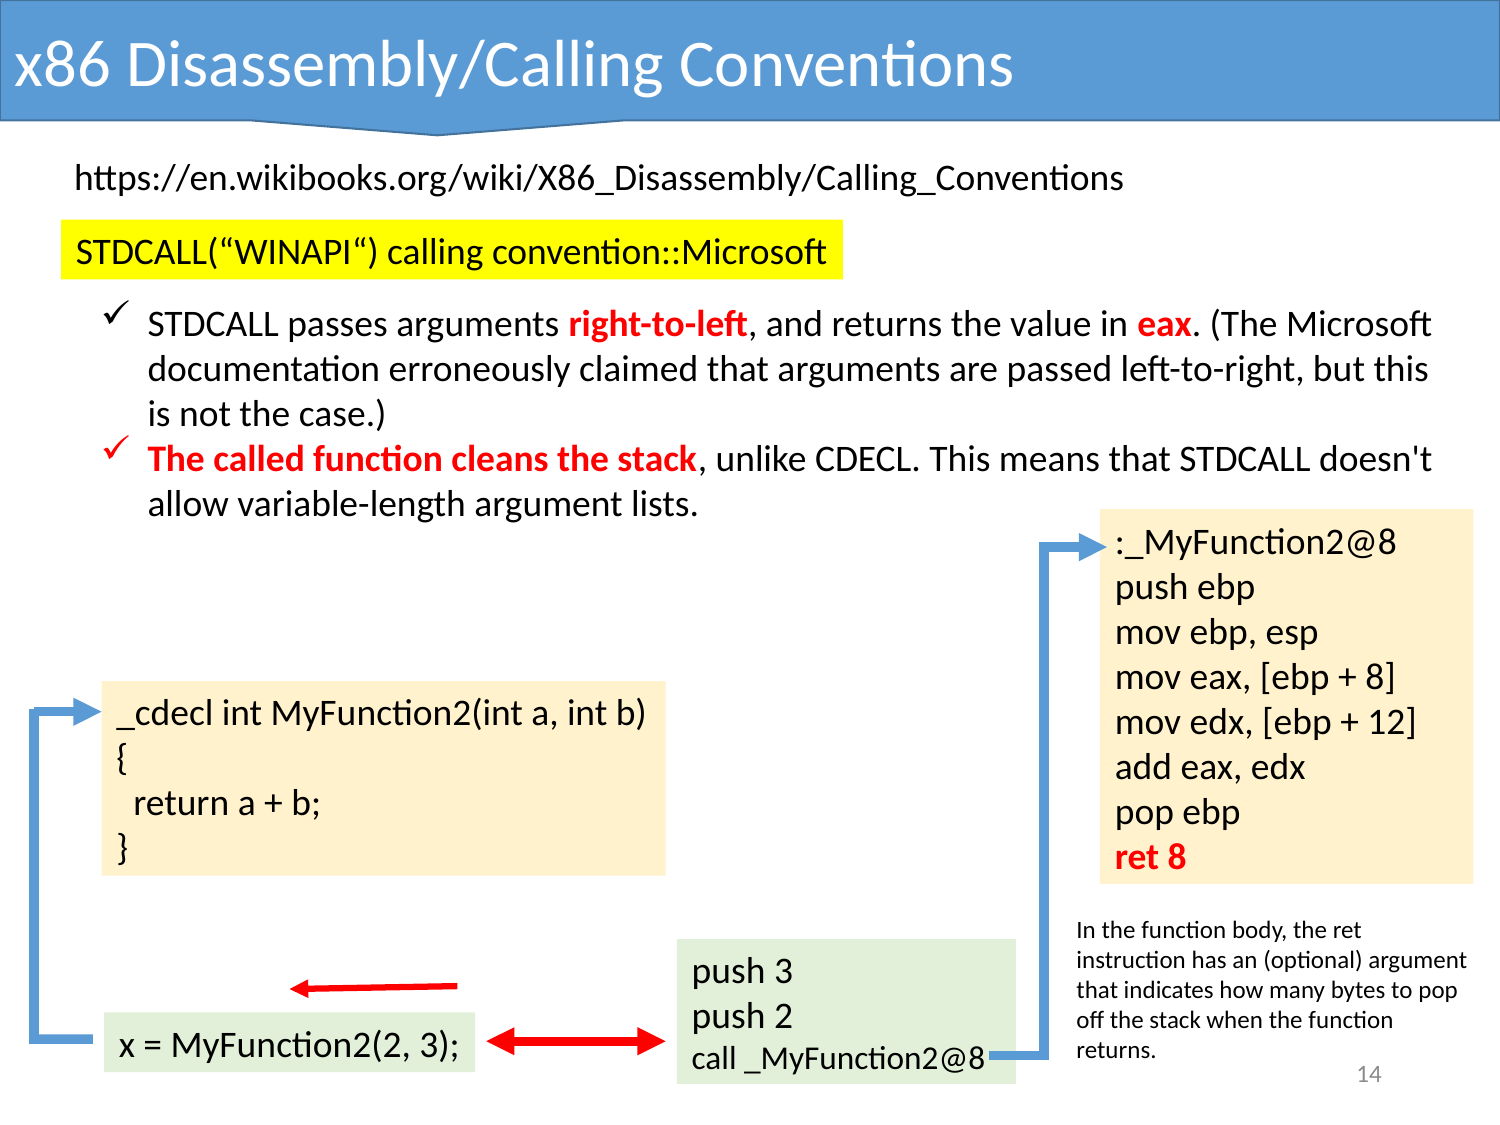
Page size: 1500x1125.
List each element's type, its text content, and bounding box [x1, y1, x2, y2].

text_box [29, 709, 102, 1042]
text_box In the function body, the ret instruction has an (optional) argument that indicates how many bytes to pop off the stack when the function returns. [1061, 906, 1490, 1071]
text_box _cdecl int MyFunction2(int a, int b) { return a + b; } [101, 681, 666, 876]
text_box :_MyFunction2@8 push ebp mov ebp, esp mov eax, [ebp + 8] mov edx, [ebp + 12] add eax, edx pop ebp ret 8 [1099, 509, 1474, 884]
slide_number 14 [1059, 1060, 1397, 1103]
text_box STDCALL(“WINAPI“) calling convention::Microsoft [61, 219, 843, 280]
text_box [988, 544, 1108, 1060]
text_box x86 Disassembly/Calling Conventions [0, 0, 1500, 137]
text_box x = MyFunction2(2, 3); [104, 1012, 476, 1073]
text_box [289, 986, 458, 990]
text_box push 3 push 2 call _MyFunction2@8 [676, 939, 1016, 1084]
text_box https://en.wikibooks.org/wiki/X86_Disassembly/Calling_Conventions [59, 145, 1346, 206]
text_box STDCALL passes arguments right-to-left, and returns the value in eax. (The Microsoft documentation erroneously claimed that arguments are passed left-to-right, but this is not the case.) The called function cleans the stack, unlike CDECL. This means that STDCALL doesn't allow variable-length argument lists. [85, 291, 1474, 531]
